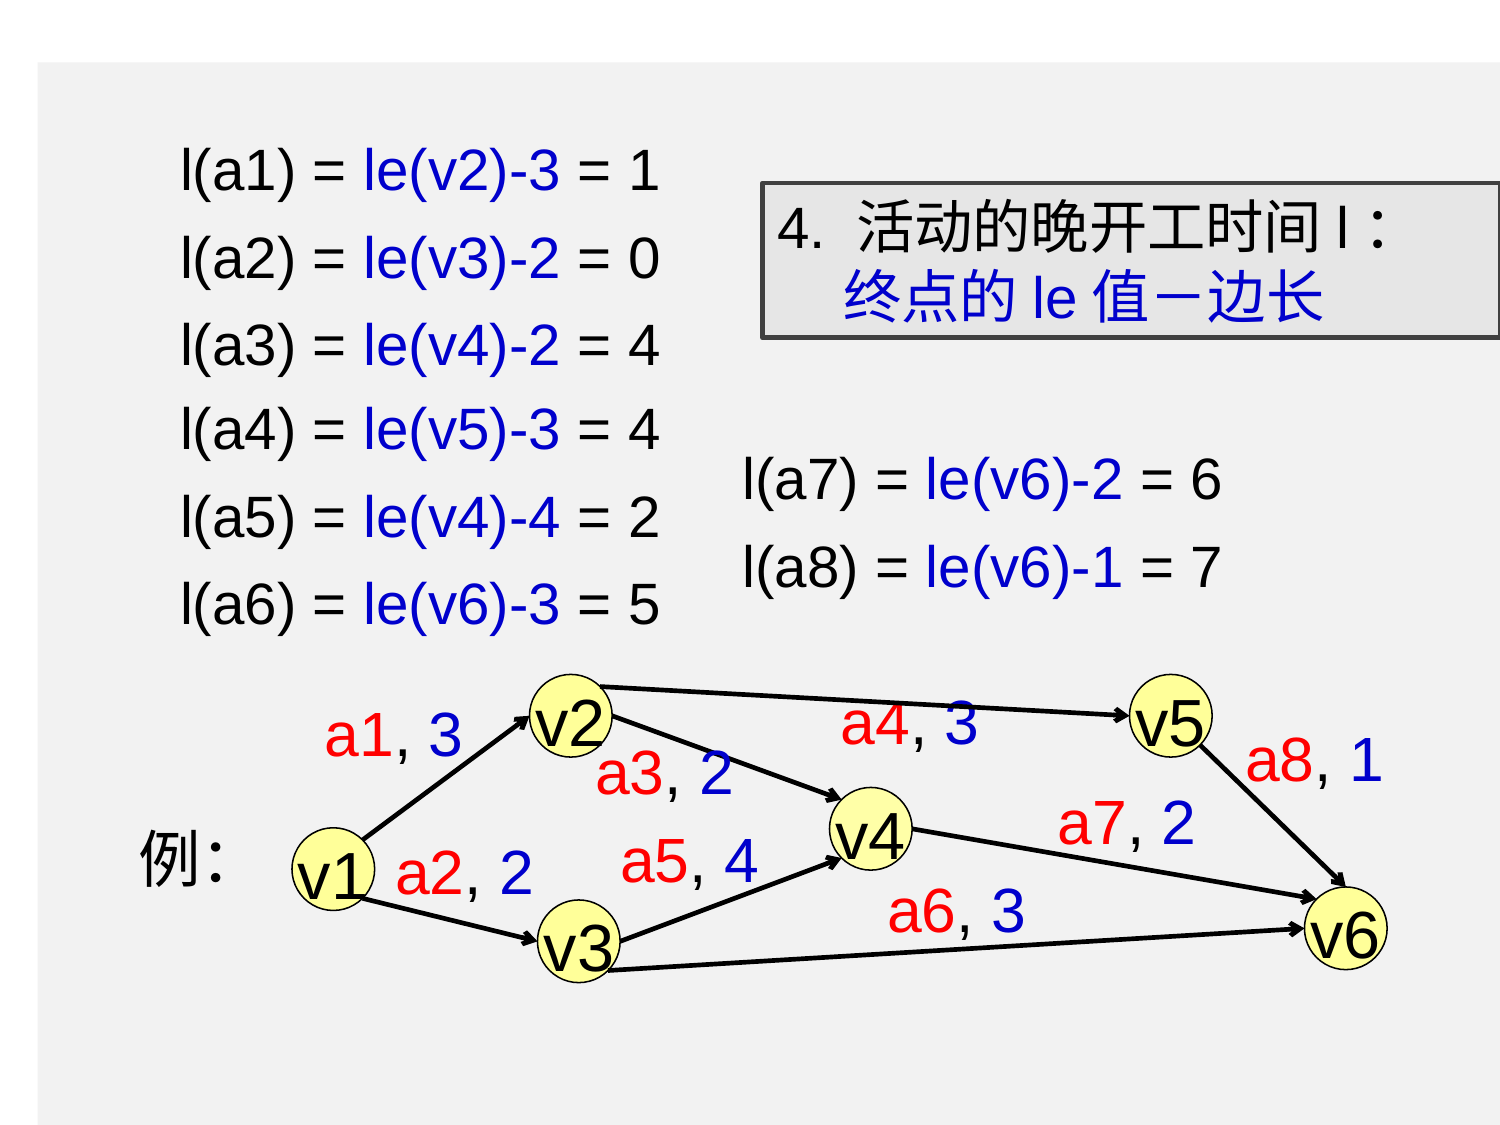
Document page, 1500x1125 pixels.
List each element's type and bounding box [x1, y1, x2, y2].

text_box [37, 62, 1500, 1125]
